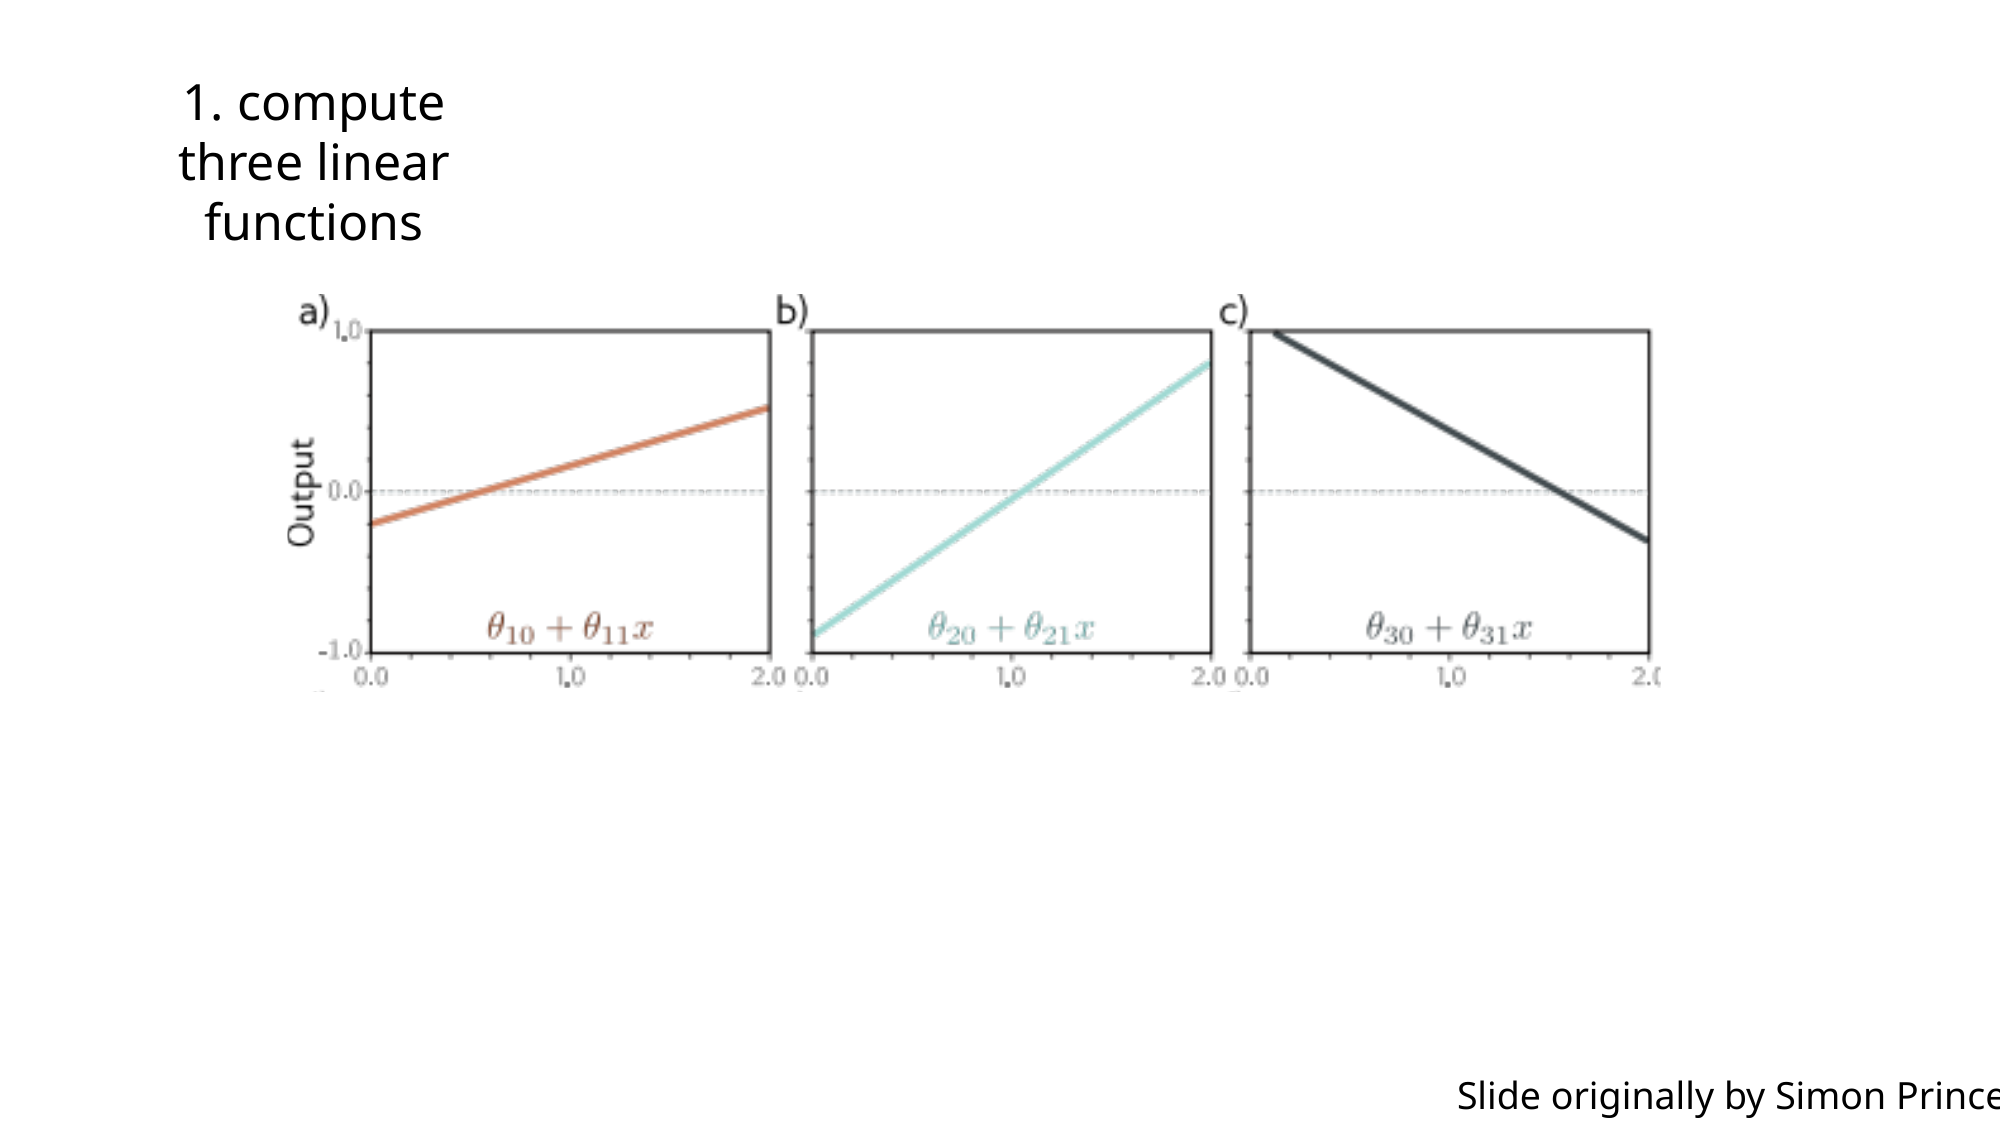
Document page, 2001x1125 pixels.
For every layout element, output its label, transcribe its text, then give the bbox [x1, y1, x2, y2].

text_box 1. compute three linear functions [102, 62, 526, 258]
text_box Slide originally by Simon Prince [1442, 1064, 2000, 1125]
picture [287, 293, 1661, 693]
